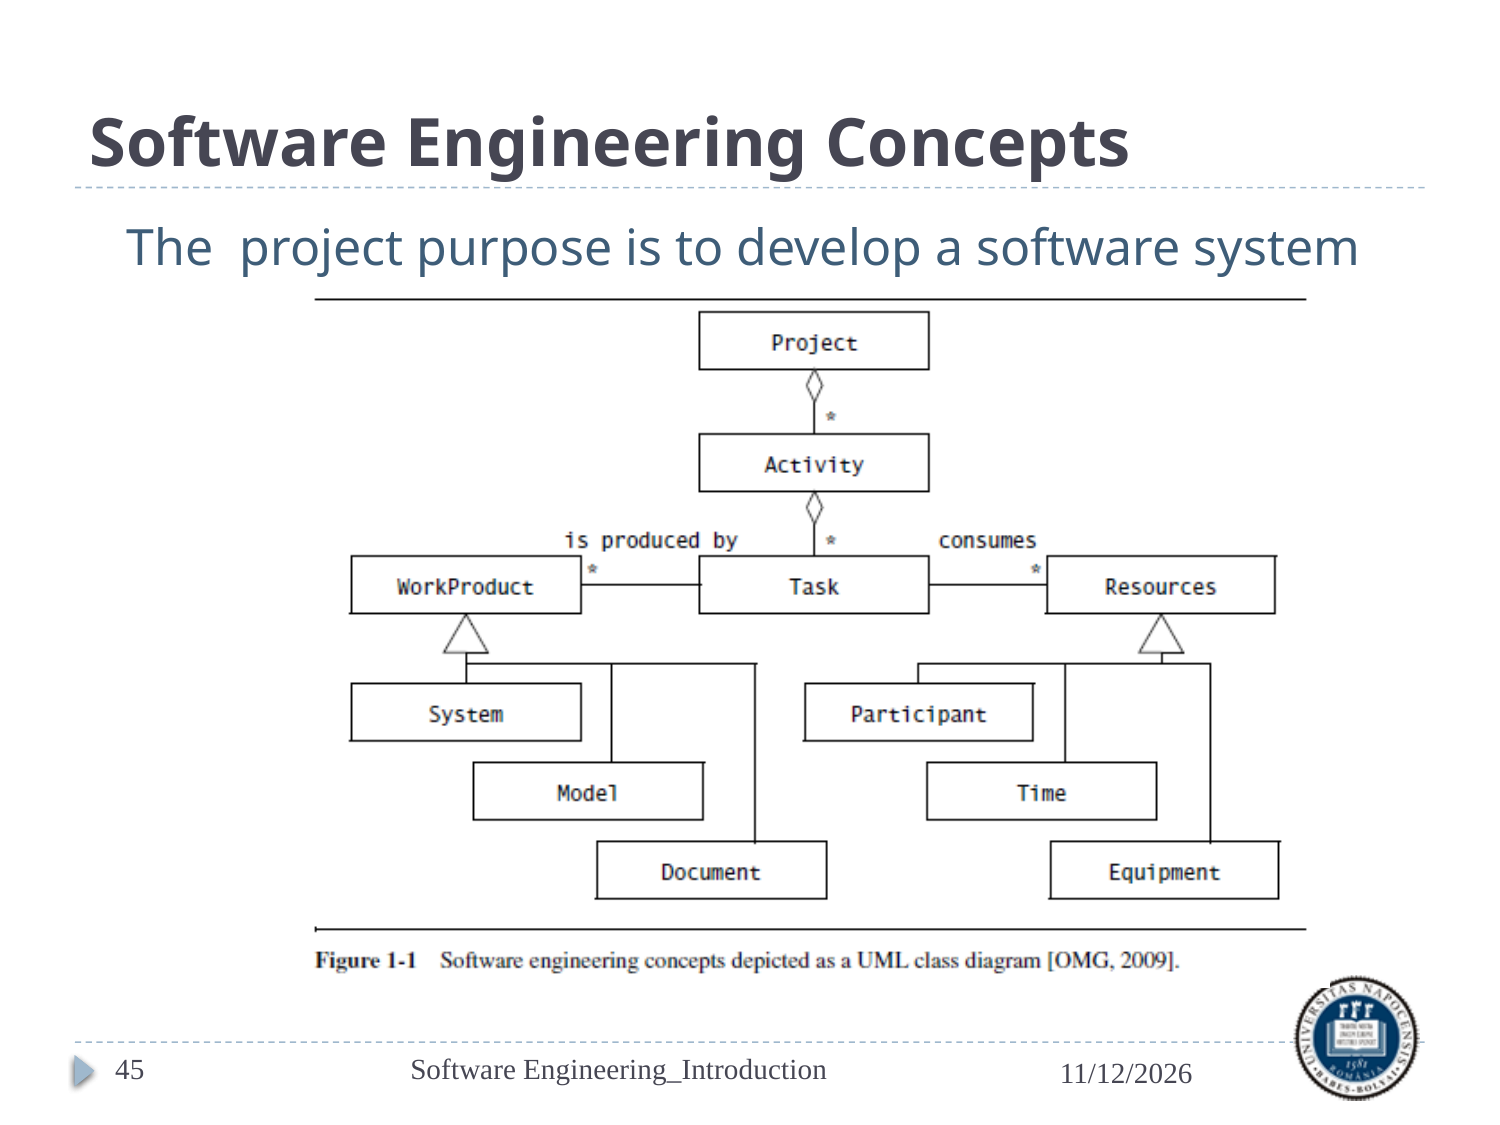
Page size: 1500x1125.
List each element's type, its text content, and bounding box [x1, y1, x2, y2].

title Software Engineering Concepts [75, 37, 1425, 188]
text_box The project purpose is to develop a software system [112, 208, 1447, 283]
footer Software Engineering_Introduction [395, 1042, 1051, 1103]
slide_number 45 [100, 1042, 313, 1103]
picture [265, 272, 1420, 1046]
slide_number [1045, 1046, 1421, 1107]
